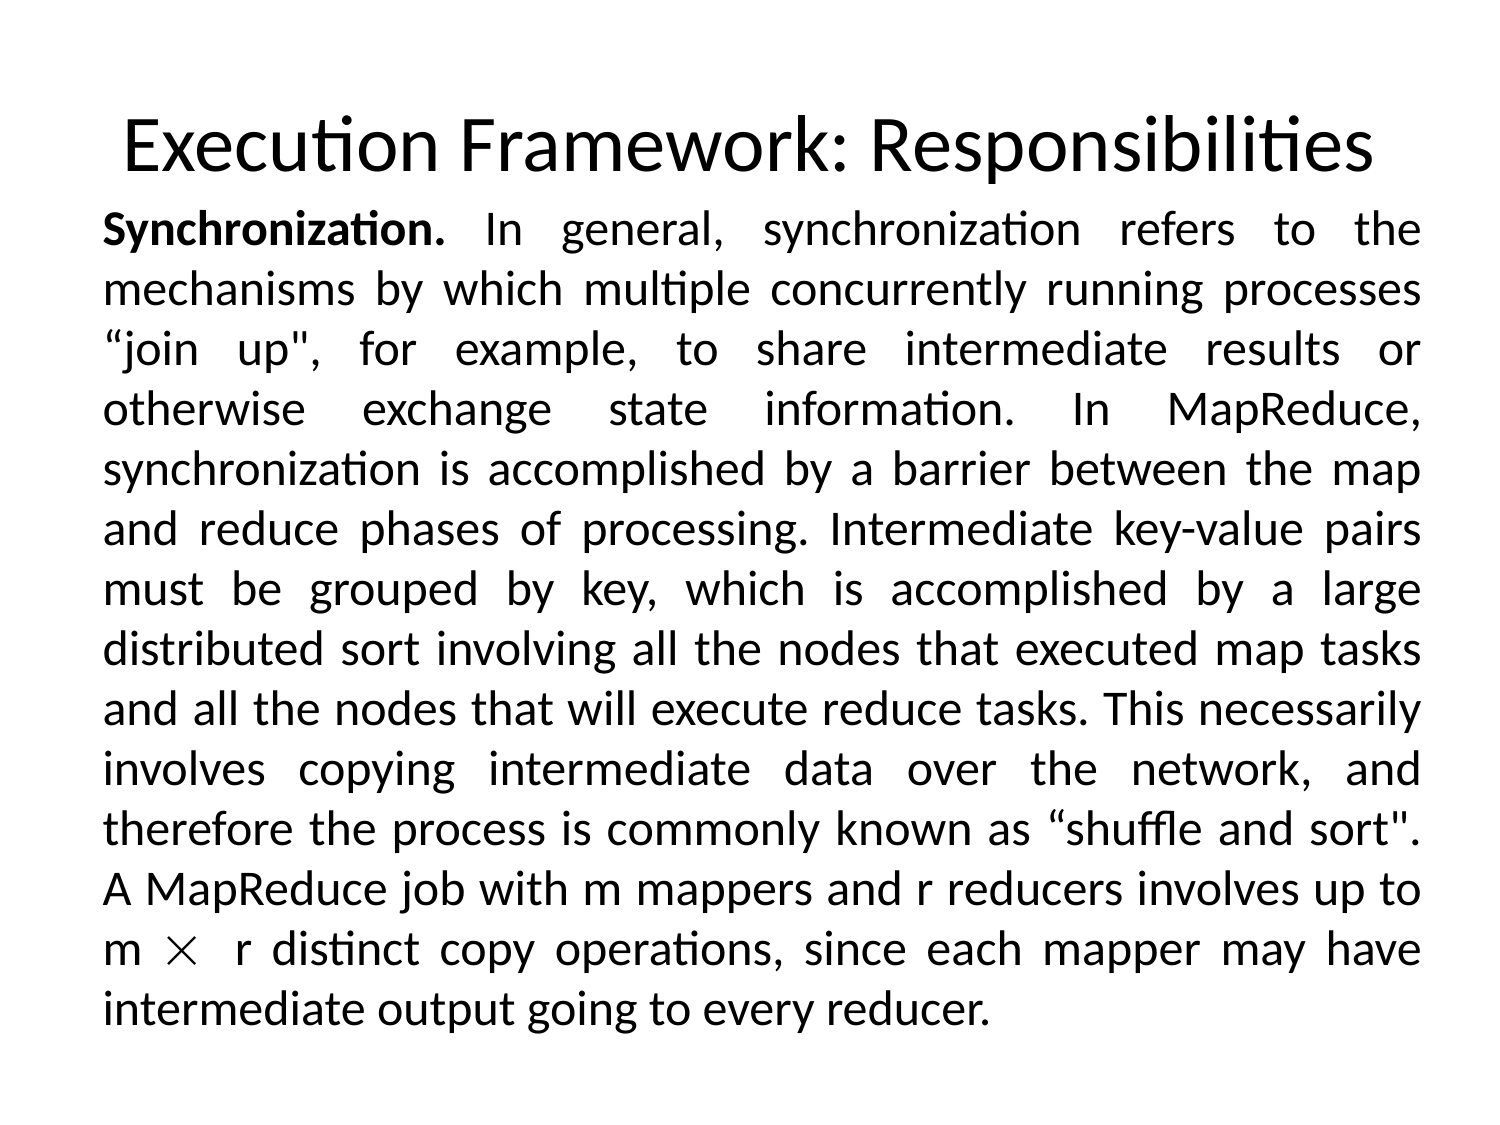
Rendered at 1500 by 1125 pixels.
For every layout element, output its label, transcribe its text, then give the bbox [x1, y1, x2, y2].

title Execution Framework: Responsibilities [75, 45, 1425, 233]
list Synchronization. In general, synchronization refers to the mechanisms by which multiple concurrently running processes “join up", for example, to share intermediate results or otherwise exchange state information. In MapReduce, synchronization is accomplished by a barrier between the map and reduce phases of processing. Intermediate key-value pairs must be grouped by key, which is accomplished by a large distributed sort involving all the nodes that executed map tasks and all the nodes that will execute reduce tasks. This necessarily involves copying intermediate data over the network, and therefore the process is commonly known as “shuffle and sort". A MapReduce job with m mappers and r reducers involves up to m ´ r distinct copy operations, since each mapper may have intermediate output going to every reducer. [87, 187, 1438, 905]
